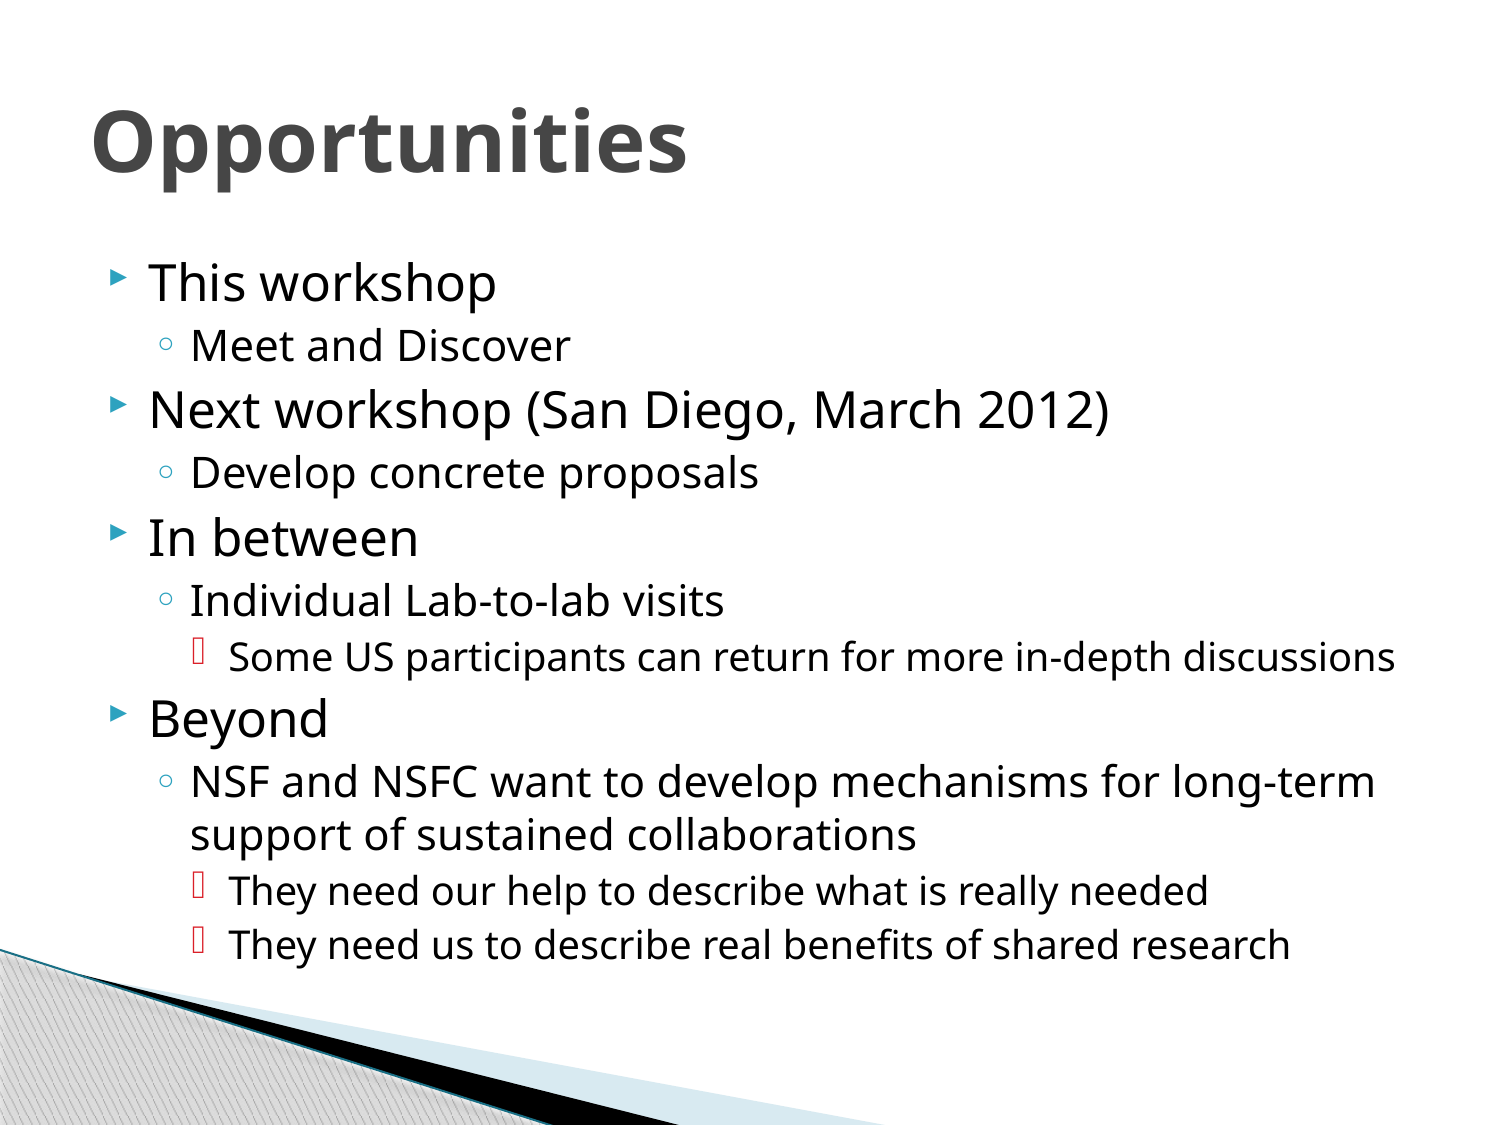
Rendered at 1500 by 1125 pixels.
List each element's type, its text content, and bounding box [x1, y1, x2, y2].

title Opportunities [75, 45, 1425, 233]
list This workshop Meet and Discover Next workshop (San Diego, March 2012) Develop concrete proposals In between Individual Lab-to-lab visits Some US participants can return for more in-depth discussions Beyond NSF and NSFC want to develop mechanisms for long-term support of sustained collaborations They need our help to describe what is really needed They need us to describe real benefits of shared research [75, 243, 1425, 986]
